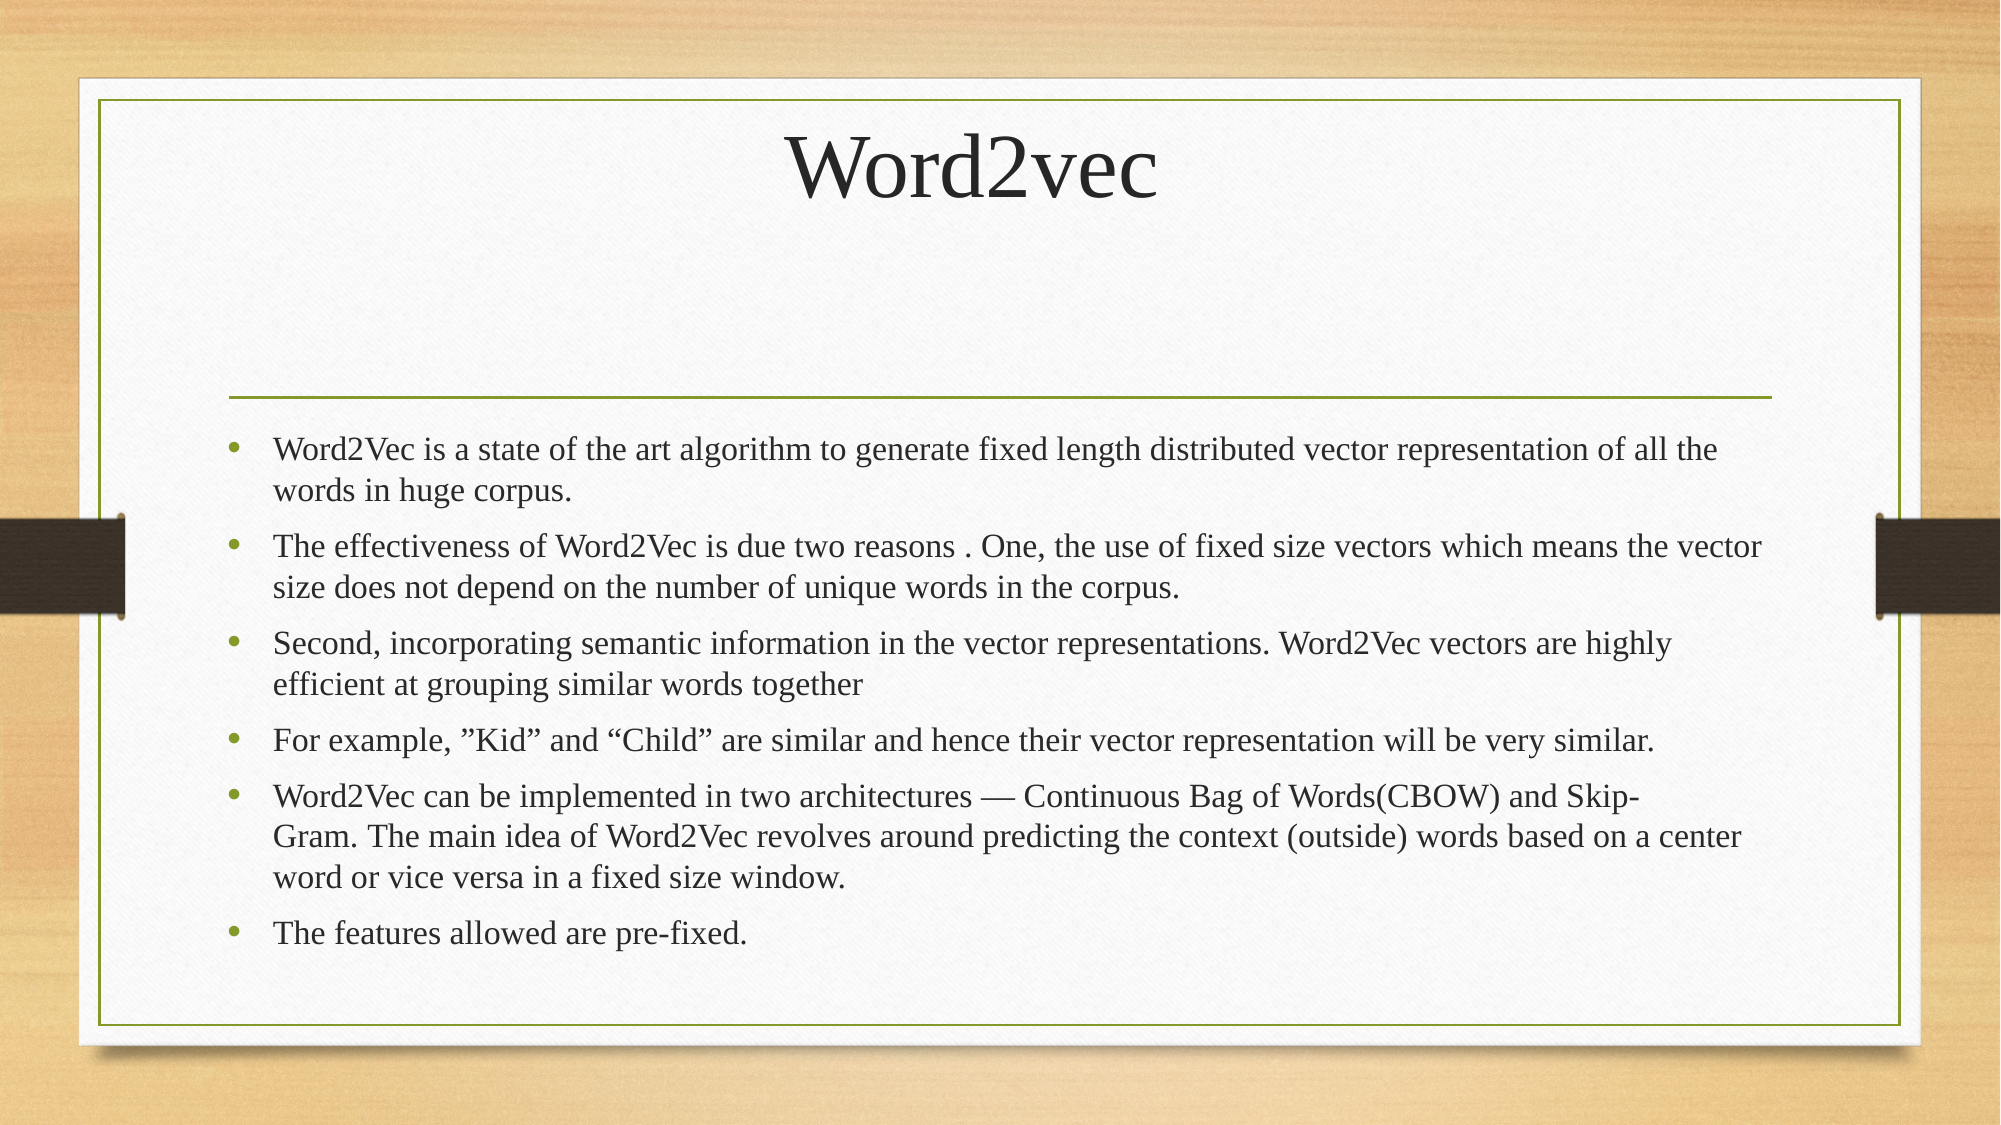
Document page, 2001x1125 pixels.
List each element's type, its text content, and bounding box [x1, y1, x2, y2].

list Word2Vec is a state of the art algorithm to generate fixed length distributed vector representation of all the words in huge corpus. The effectiveness of Word2Vec is due two reasons . One, the use of fixed size vectors which means the vector size does not depend on the number of unique words in the corpus. Second, incorporating semantic information in the vector representations. Word2Vec vectors are highly efficient at grouping similar words together For example, ”Kid” and “Child” are similar and hence their vector representation will be very similar. Word2Vec can be implemented in two architectures — Continuous Bag of Words(CBOW) and Skip-Gram. The main idea of Word2Vec revolves around predicting the context (outside) words based on a center word or vice versa in a fixed size window. The features allowed are pre-fixed. [212, 419, 1788, 964]
picture [0, 0, 2001, 1125]
title Word2vec [184, 54, 1760, 268]
